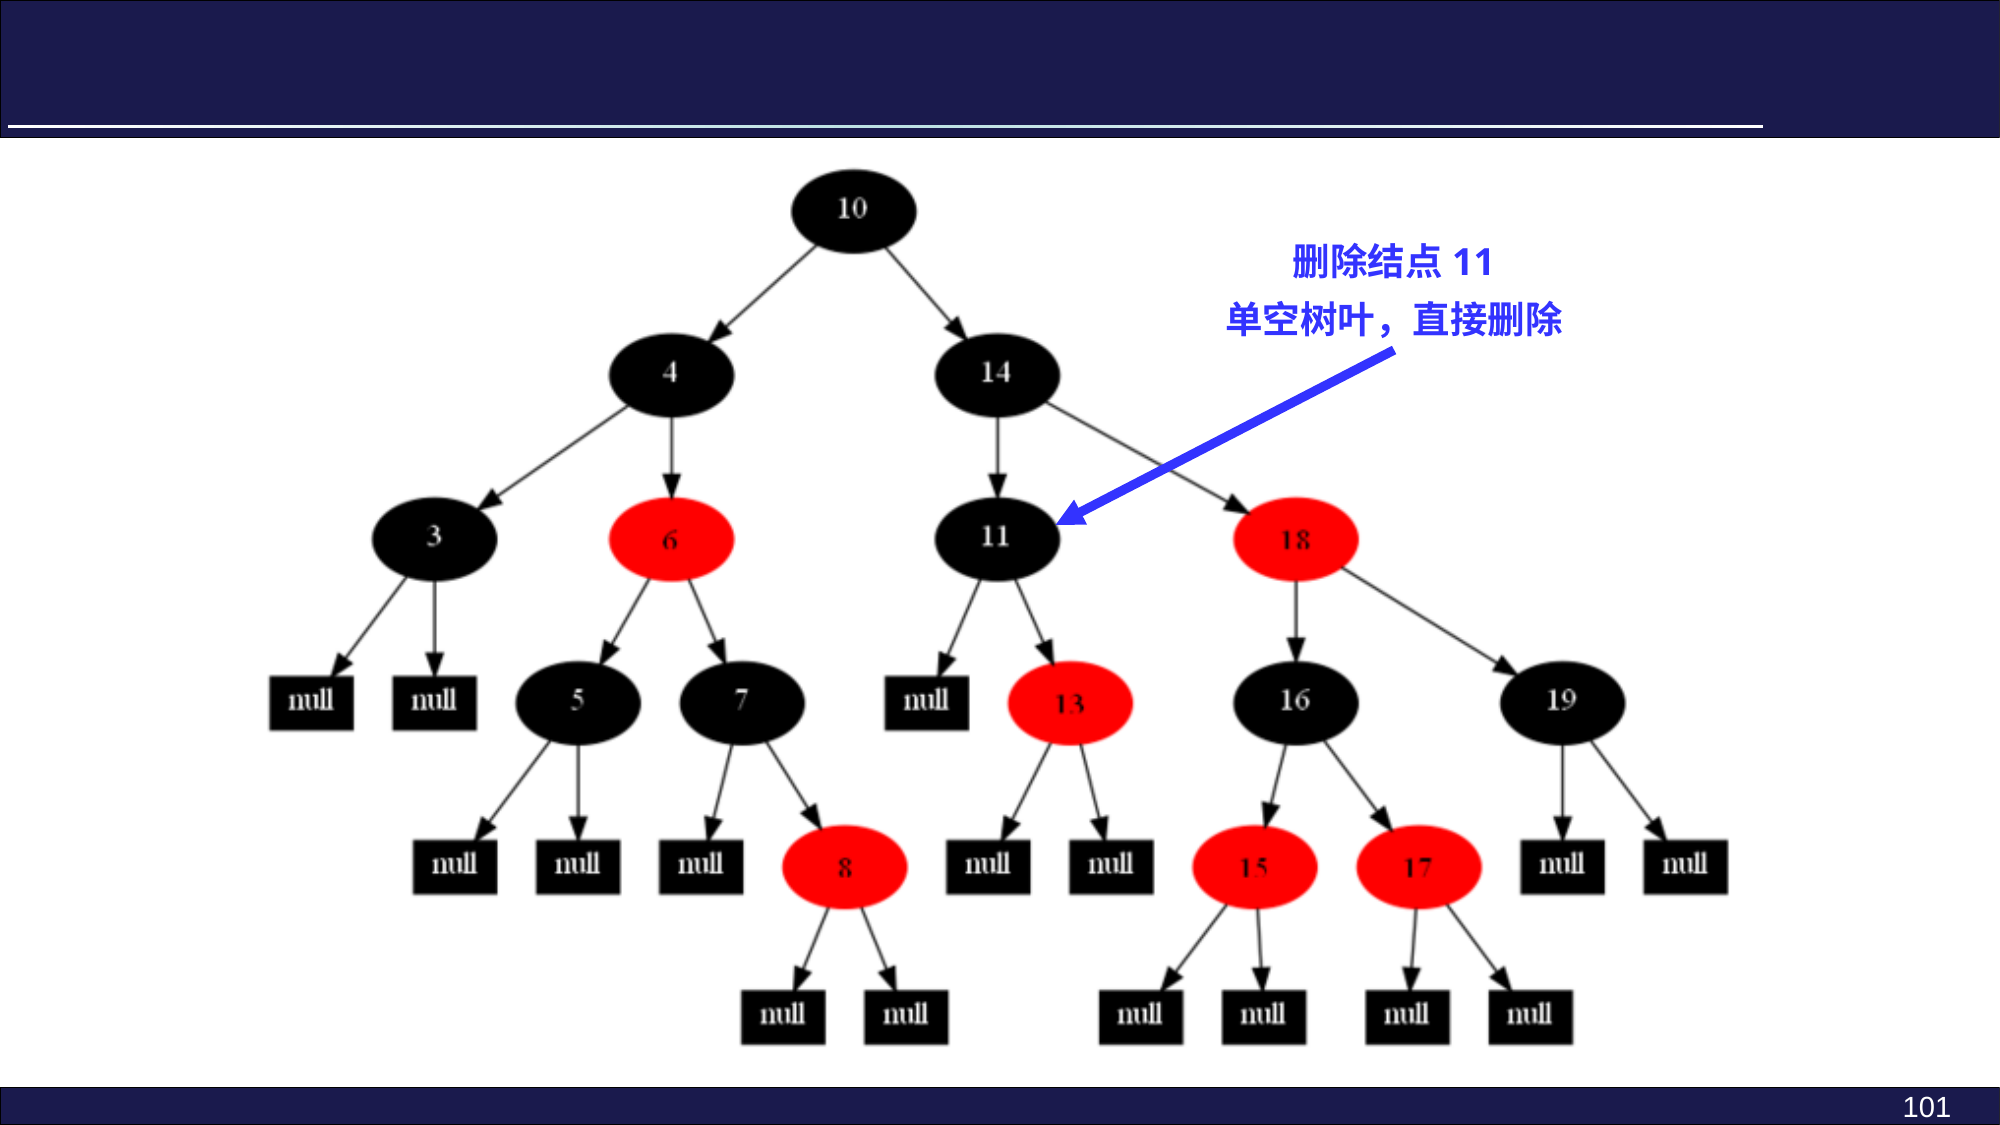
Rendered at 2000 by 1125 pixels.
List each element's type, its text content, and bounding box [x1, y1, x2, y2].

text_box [1055, 349, 1395, 526]
slide_number 101 [1666, 1080, 1967, 1119]
picture [262, 162, 1737, 1055]
